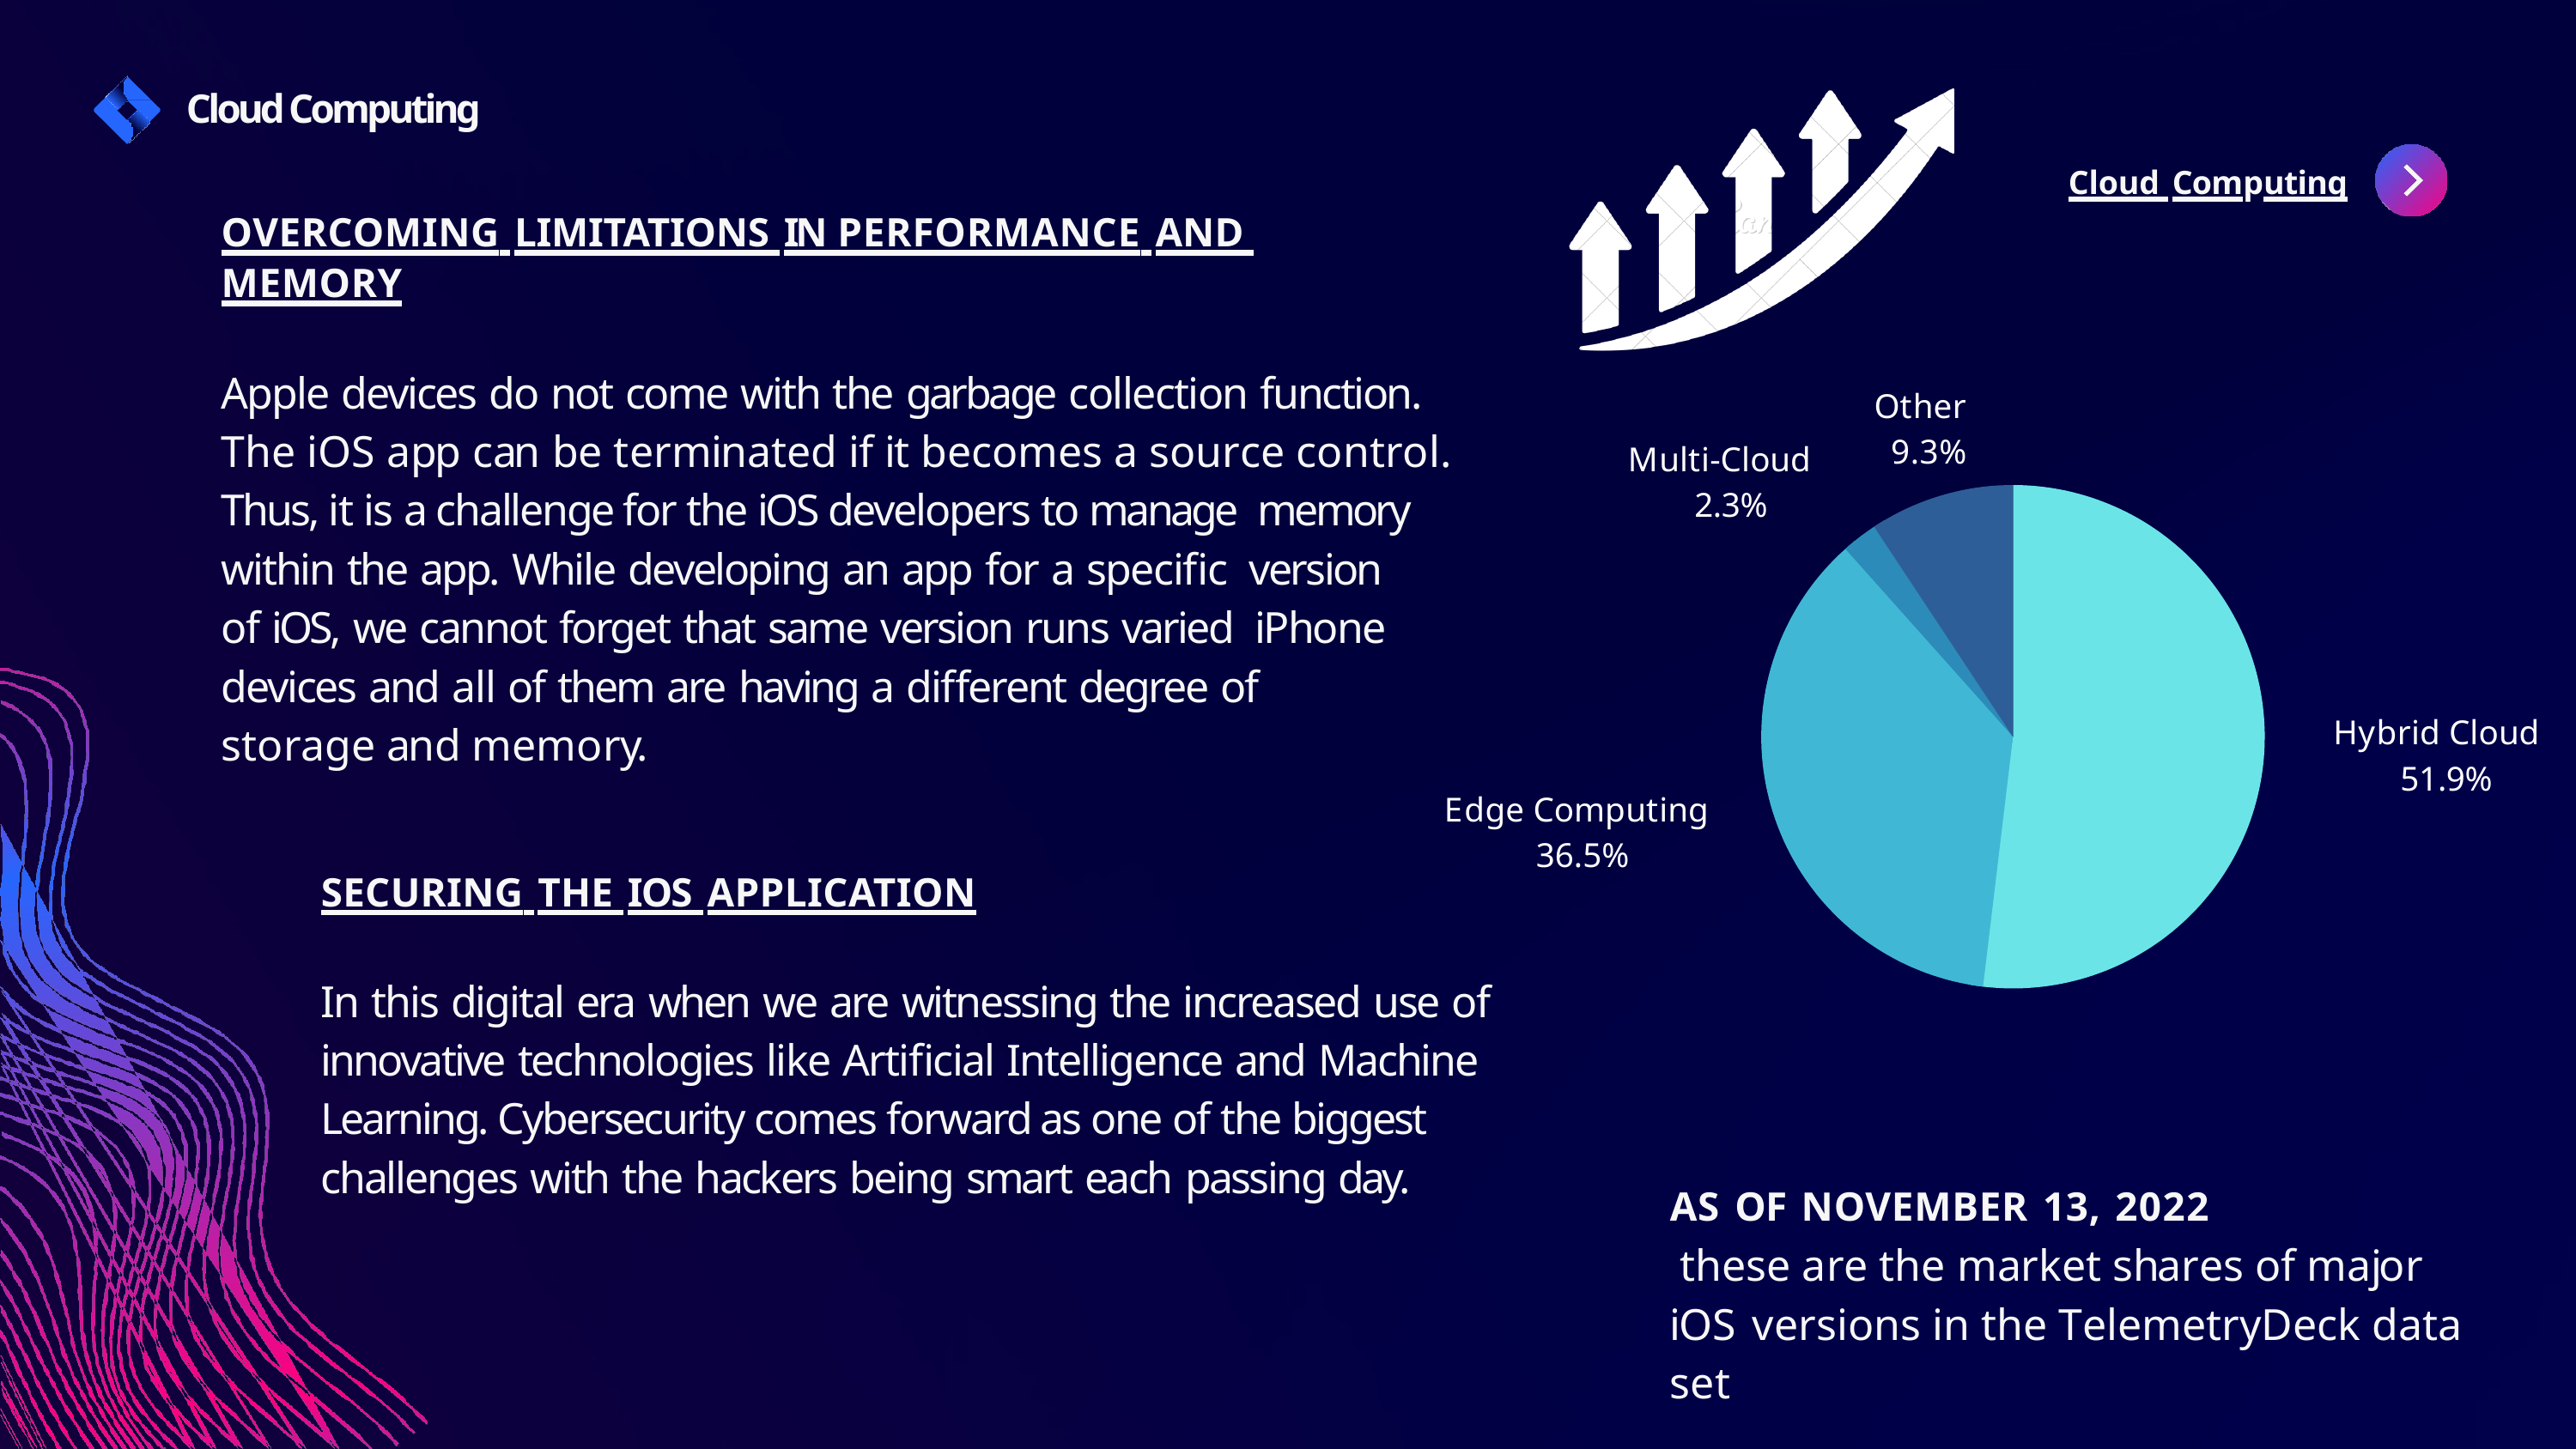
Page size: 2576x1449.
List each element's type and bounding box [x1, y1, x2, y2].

text_box [0, 76, 2265, 1449]
text_box [0, 0, 2576, 1449]
